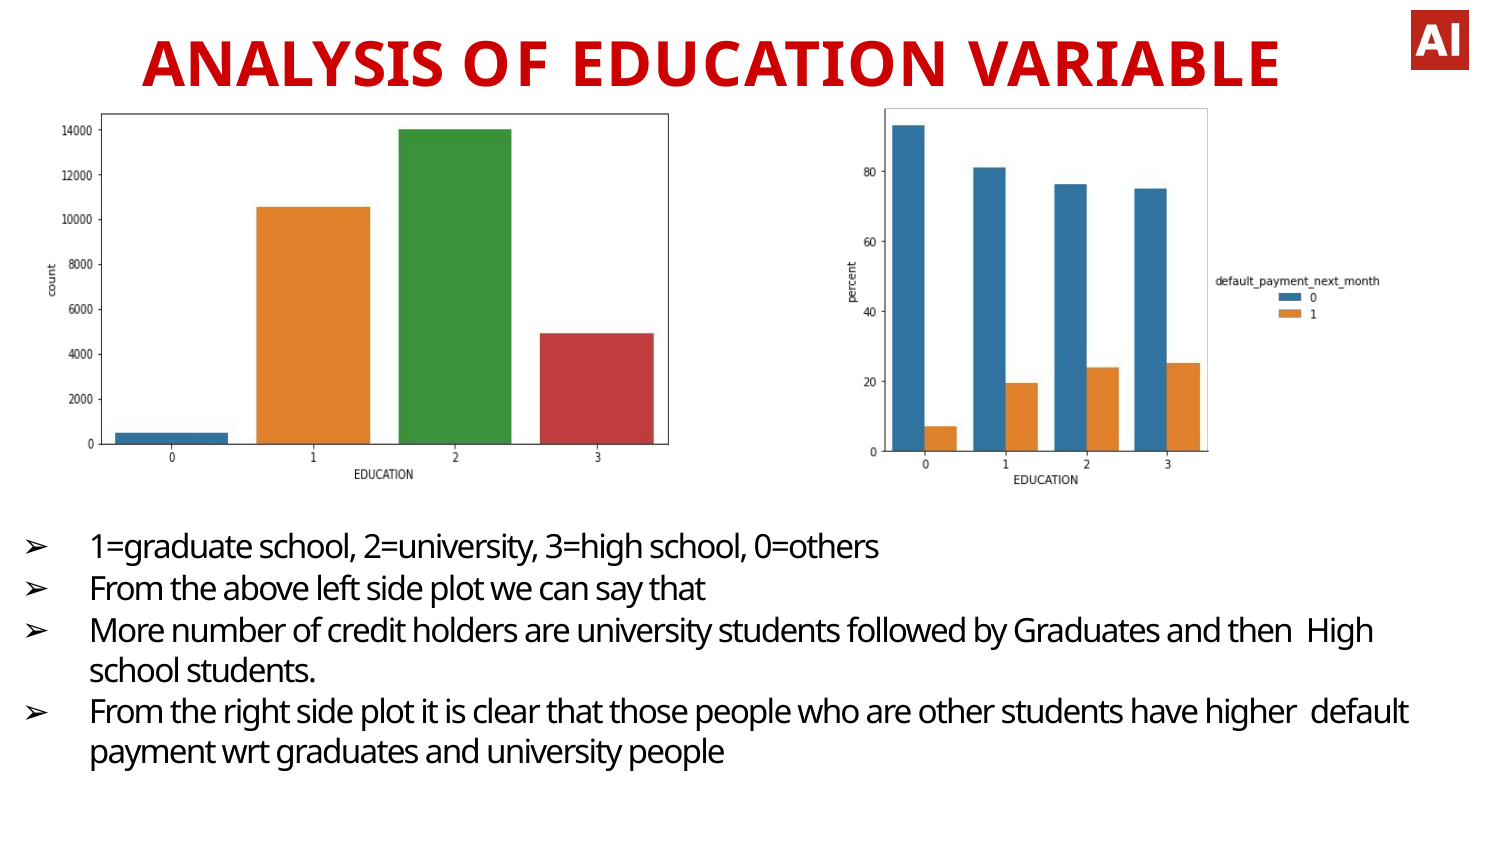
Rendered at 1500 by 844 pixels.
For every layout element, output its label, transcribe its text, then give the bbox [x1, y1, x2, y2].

picture [839, 102, 1390, 494]
text_box 1=graduate school, 2=university, 3=high school, 0=others From the above left side plot we can say that More number of credit holders are university students followed by Graduates and then High school students. From the right side plot it is clear that those people who are other students have higher default payment wrt graduates and university people [19, 510, 1436, 771]
picture [1411, 10, 1469, 70]
picture [40, 105, 675, 491]
title ANALYSIS OF EDUCATION VARIABLE [140, 21, 1342, 165]
